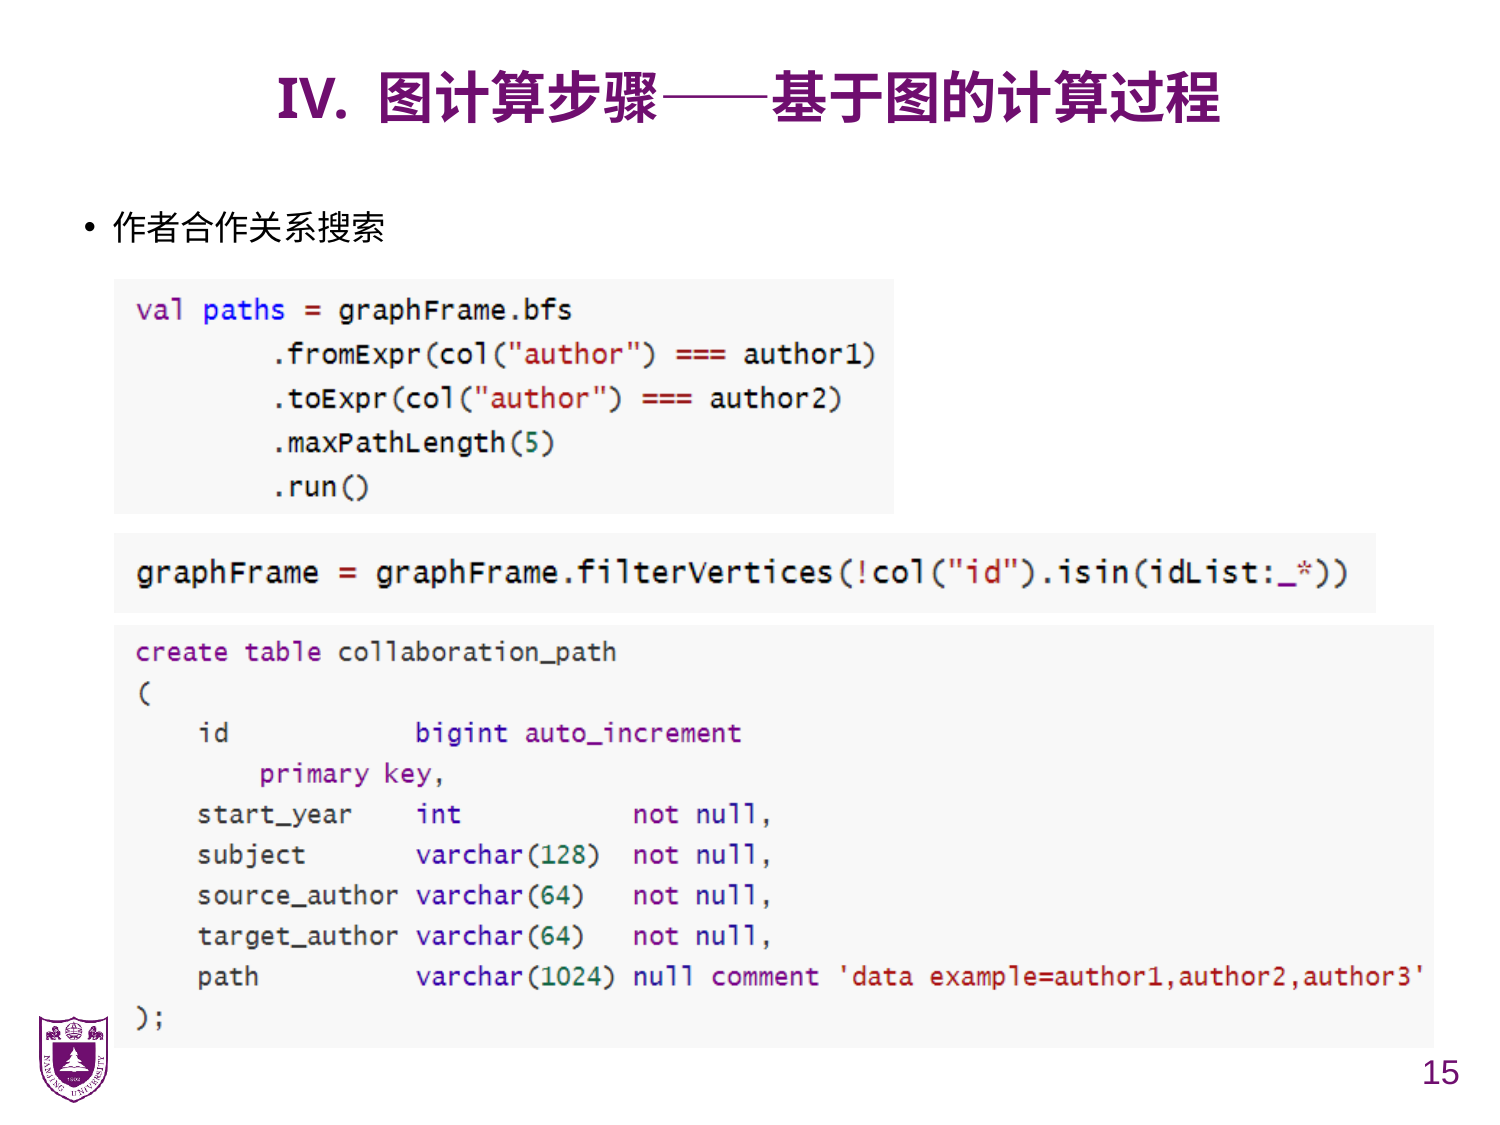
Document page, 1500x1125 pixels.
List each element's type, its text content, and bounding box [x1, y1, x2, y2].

slide_number 15 [1370, 1047, 1475, 1095]
list 作者合作关系搜索 [68, 194, 1475, 1031]
title IV. 图计算步骤——基于图的计算过程 [68, 47, 1431, 154]
picture [39, 1016, 108, 1103]
picture [114, 625, 1434, 1048]
picture [114, 533, 1376, 613]
picture [114, 279, 894, 514]
